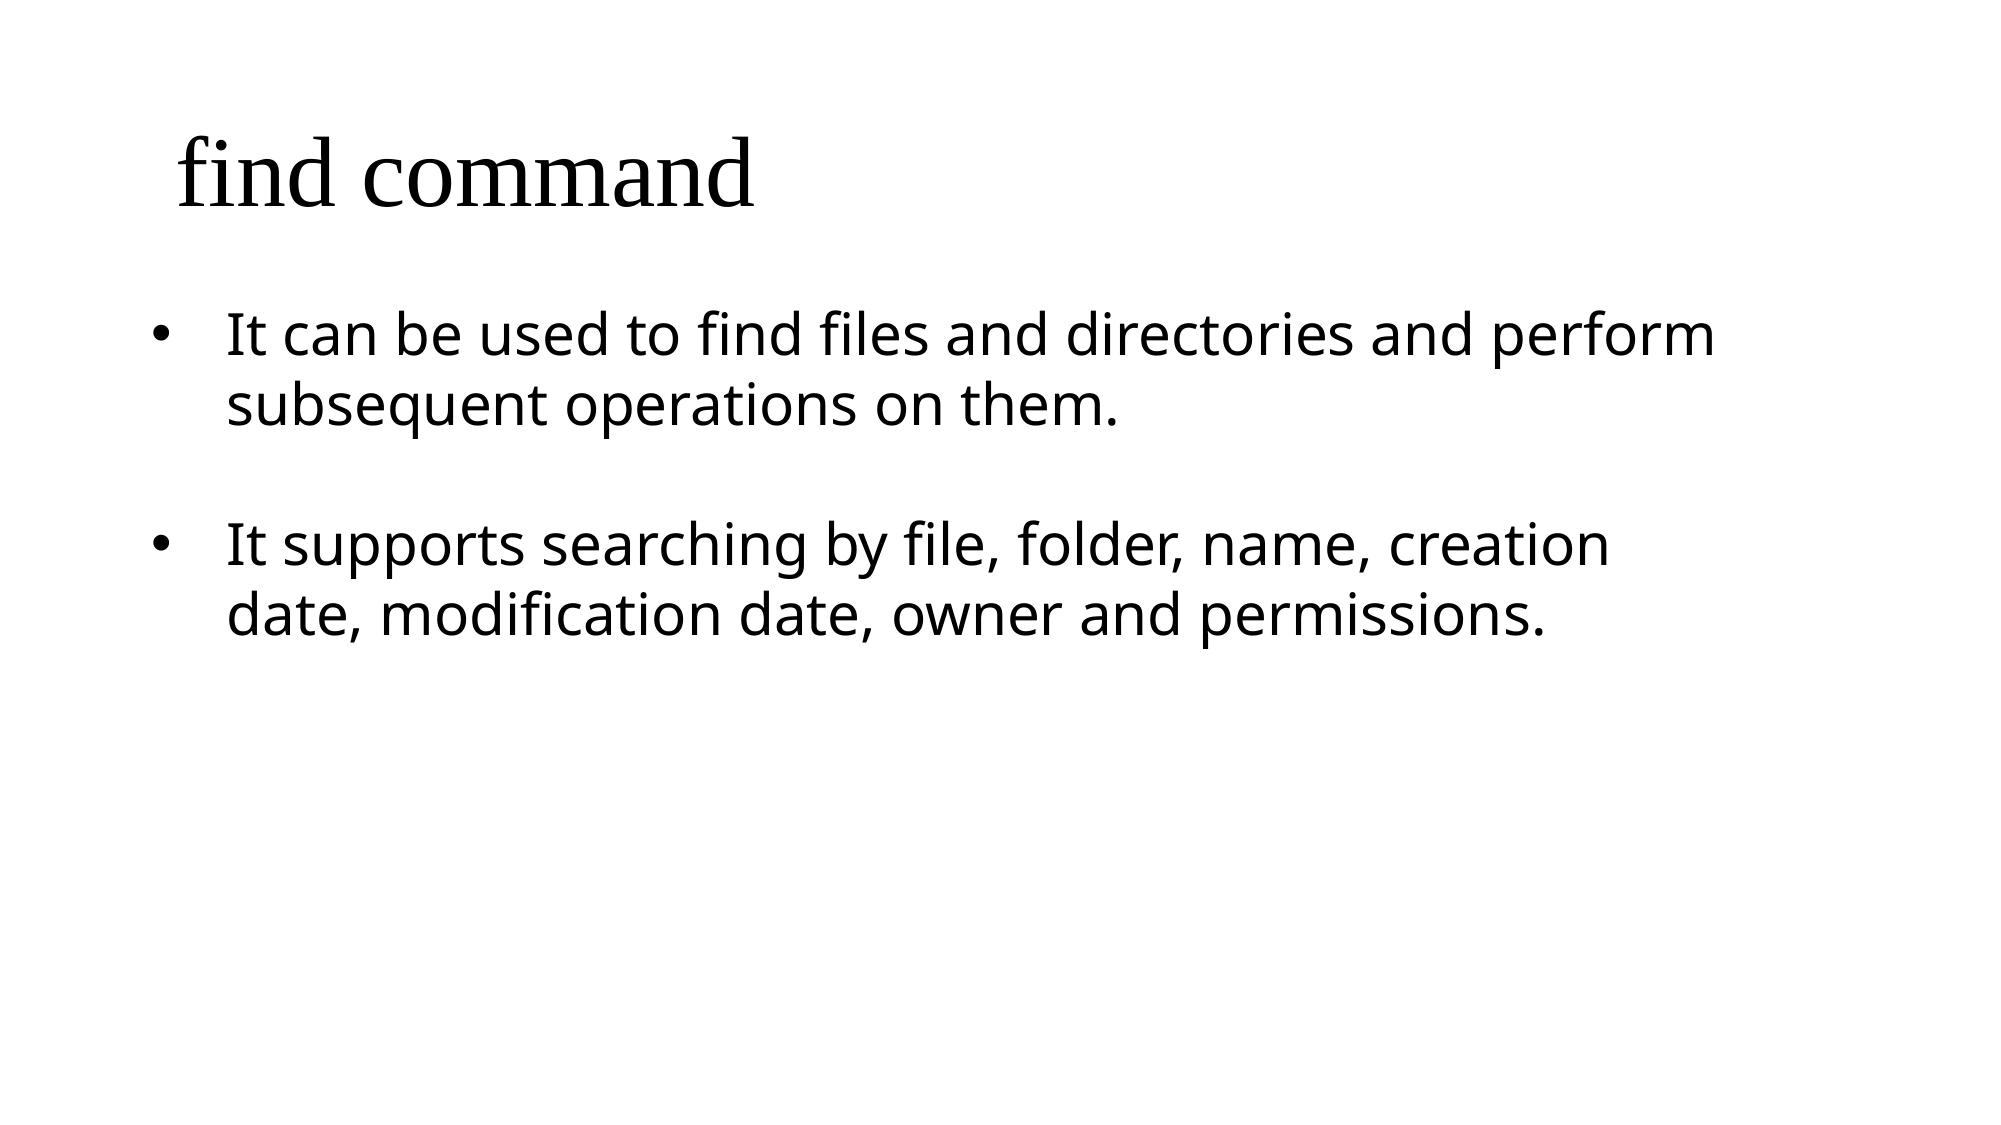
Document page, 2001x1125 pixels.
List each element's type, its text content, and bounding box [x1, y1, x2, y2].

text_box It can be used to find files and directories and perform subsequent operations on them. It supports searching by file, folder, name, creation date, modification date, owner and permissions. [136, 289, 1742, 725]
text_box find command [161, 113, 1661, 258]
